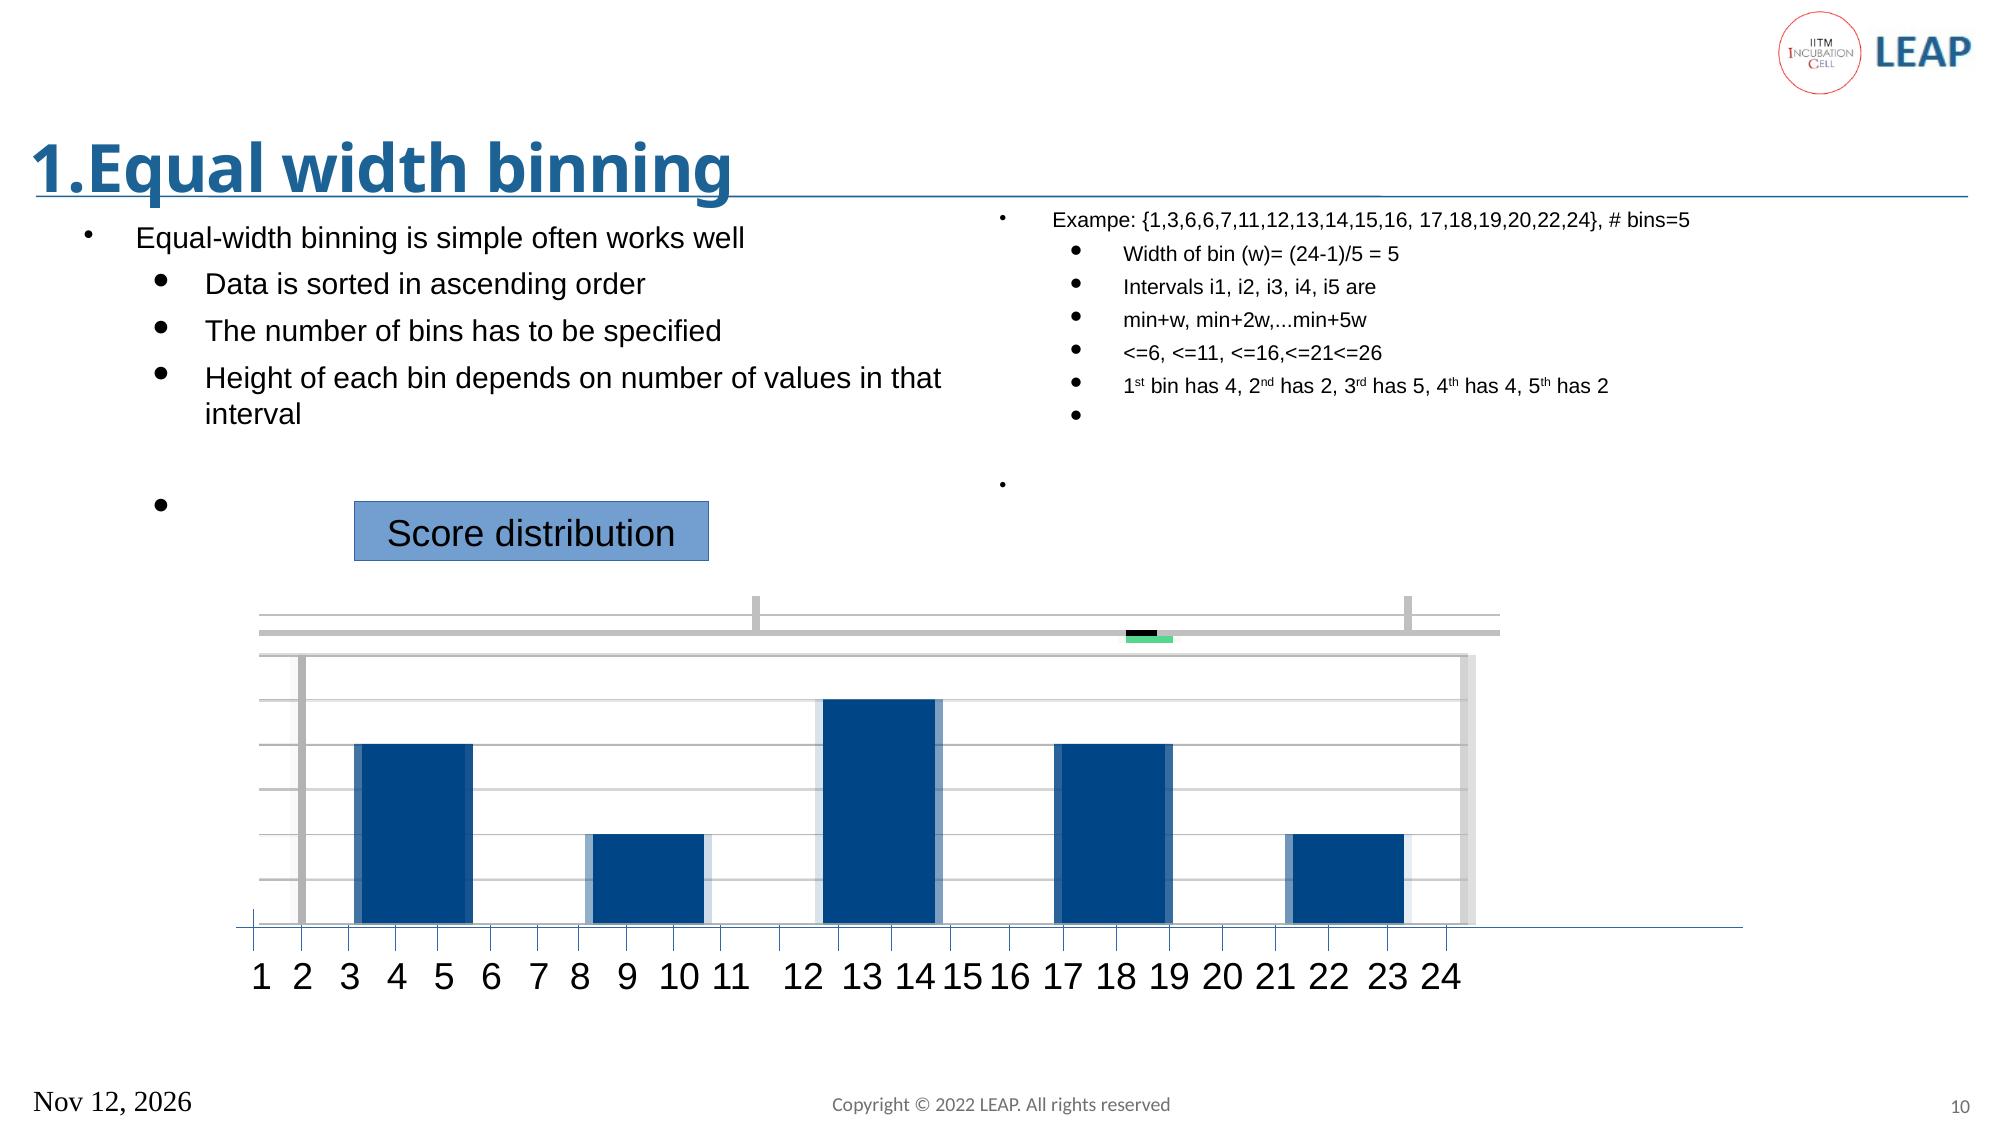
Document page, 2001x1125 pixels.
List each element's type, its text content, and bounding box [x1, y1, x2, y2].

text_box Score distribution [354, 501, 709, 561]
slide_number 10 [1770, 1065, 1986, 1125]
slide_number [18, 1064, 424, 1125]
list Equal-width binning is simple often works well Data is sorted in ascending order The number of bins has to be specified Height of each bin depends on number of values in that interval [66, 218, 1004, 532]
picture [259, 596, 1501, 925]
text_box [235, 909, 1743, 1004]
text_box Exampe: {1,3,6,6,7,11,12,13,14,15,16, 17,18,19,20,22,24}, # bins=5 Width of bin (w)= (24-1)/5 = 5 Intervals i1, i2, i3, i4, i5 are min+w, min+2w,...min+5w <=6, <=11, <=16,<=21<=26 1st bin has 4, 2nd has 2, 3rd has 5, 4th has 4, 5th has 2 [981, 206, 1919, 502]
picture [1775, 8, 1986, 83]
title Equal width binning [29, 71, 1961, 207]
footer Copyright © 2022 LEAP. All rights reserved [606, 1063, 1398, 1123]
